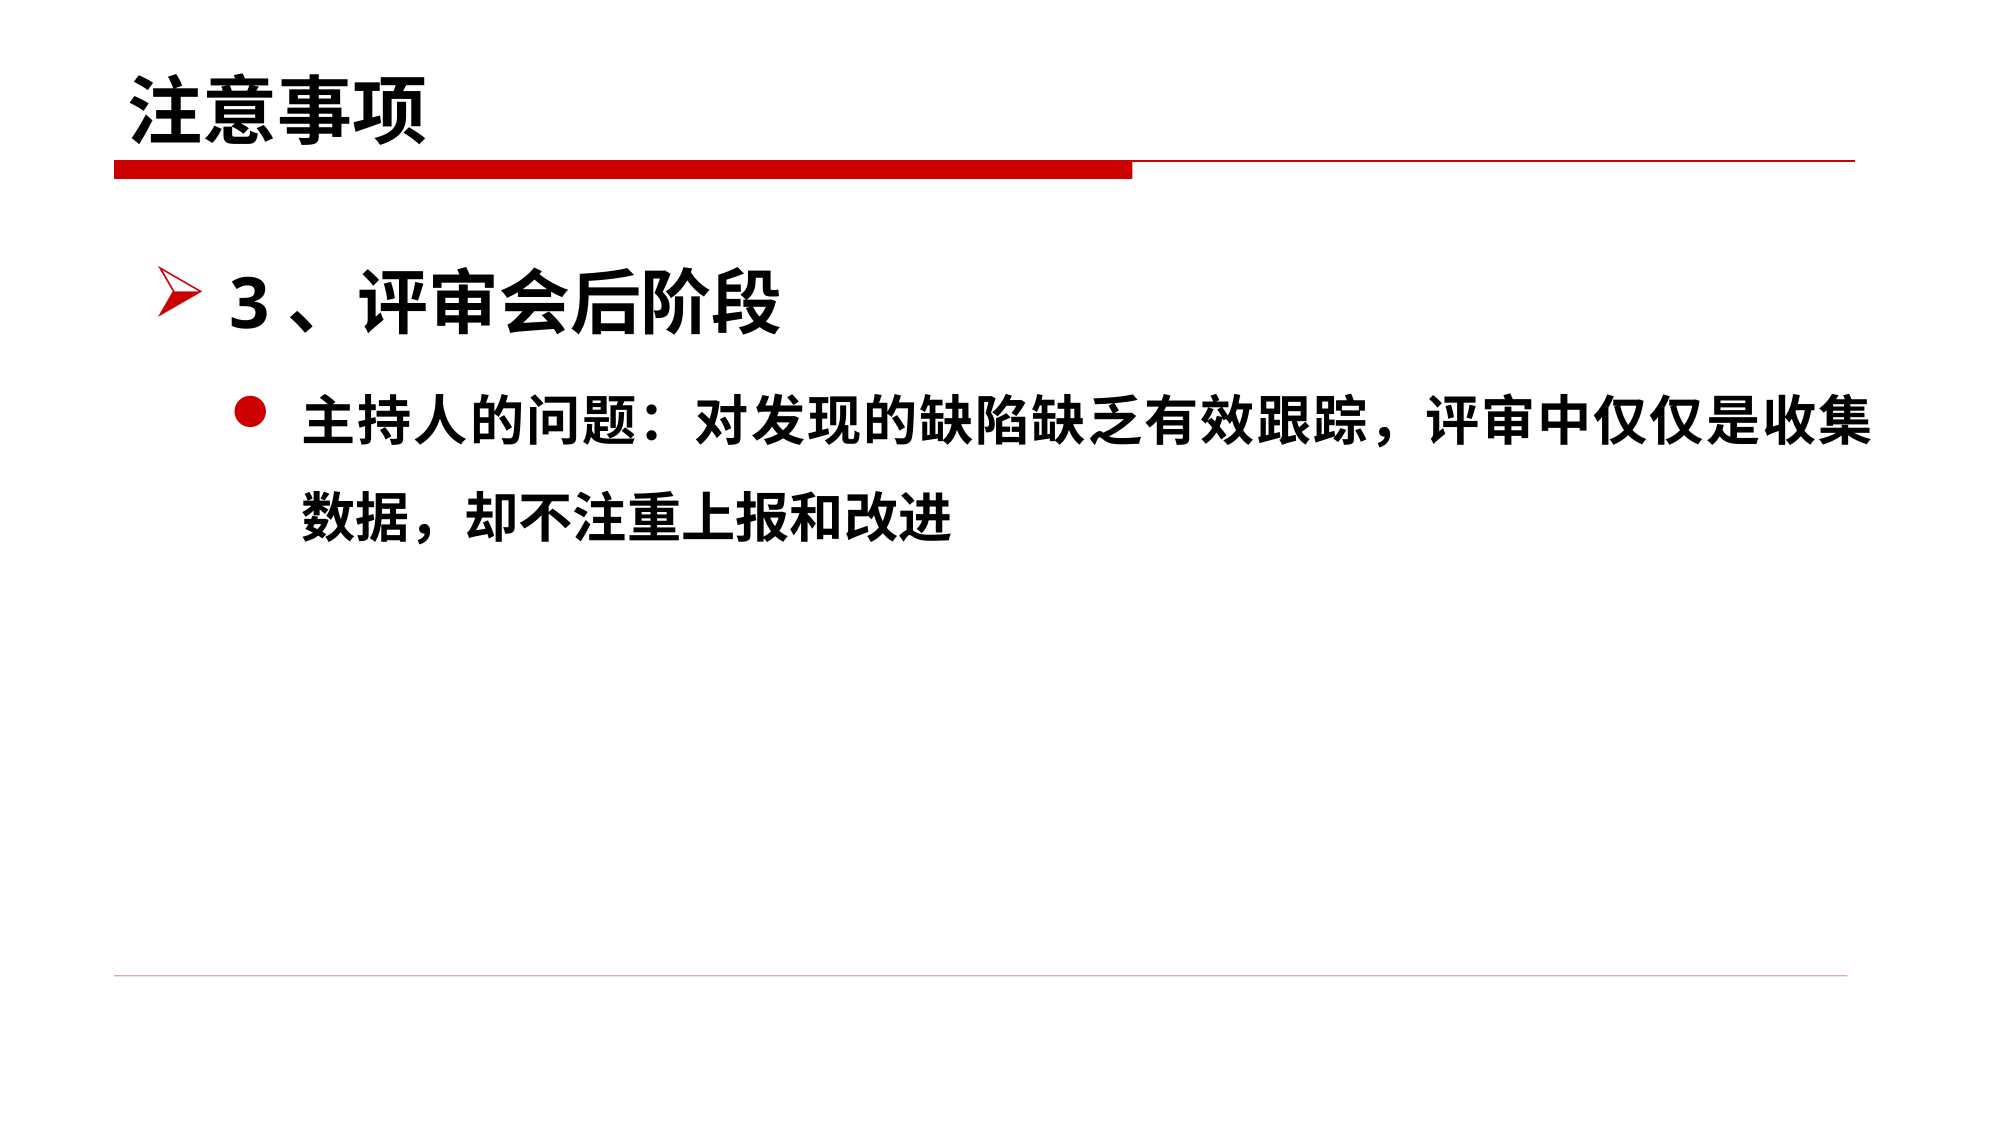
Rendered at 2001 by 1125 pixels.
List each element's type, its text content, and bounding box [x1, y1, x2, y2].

list 3、评审会后阶段 主持人的问题：对发现的缺陷缺乏有效跟踪，评审中仅仅是收集数据，却不注重上报和改进 [137, 208, 1888, 909]
title 注意事项 [112, 42, 1863, 161]
